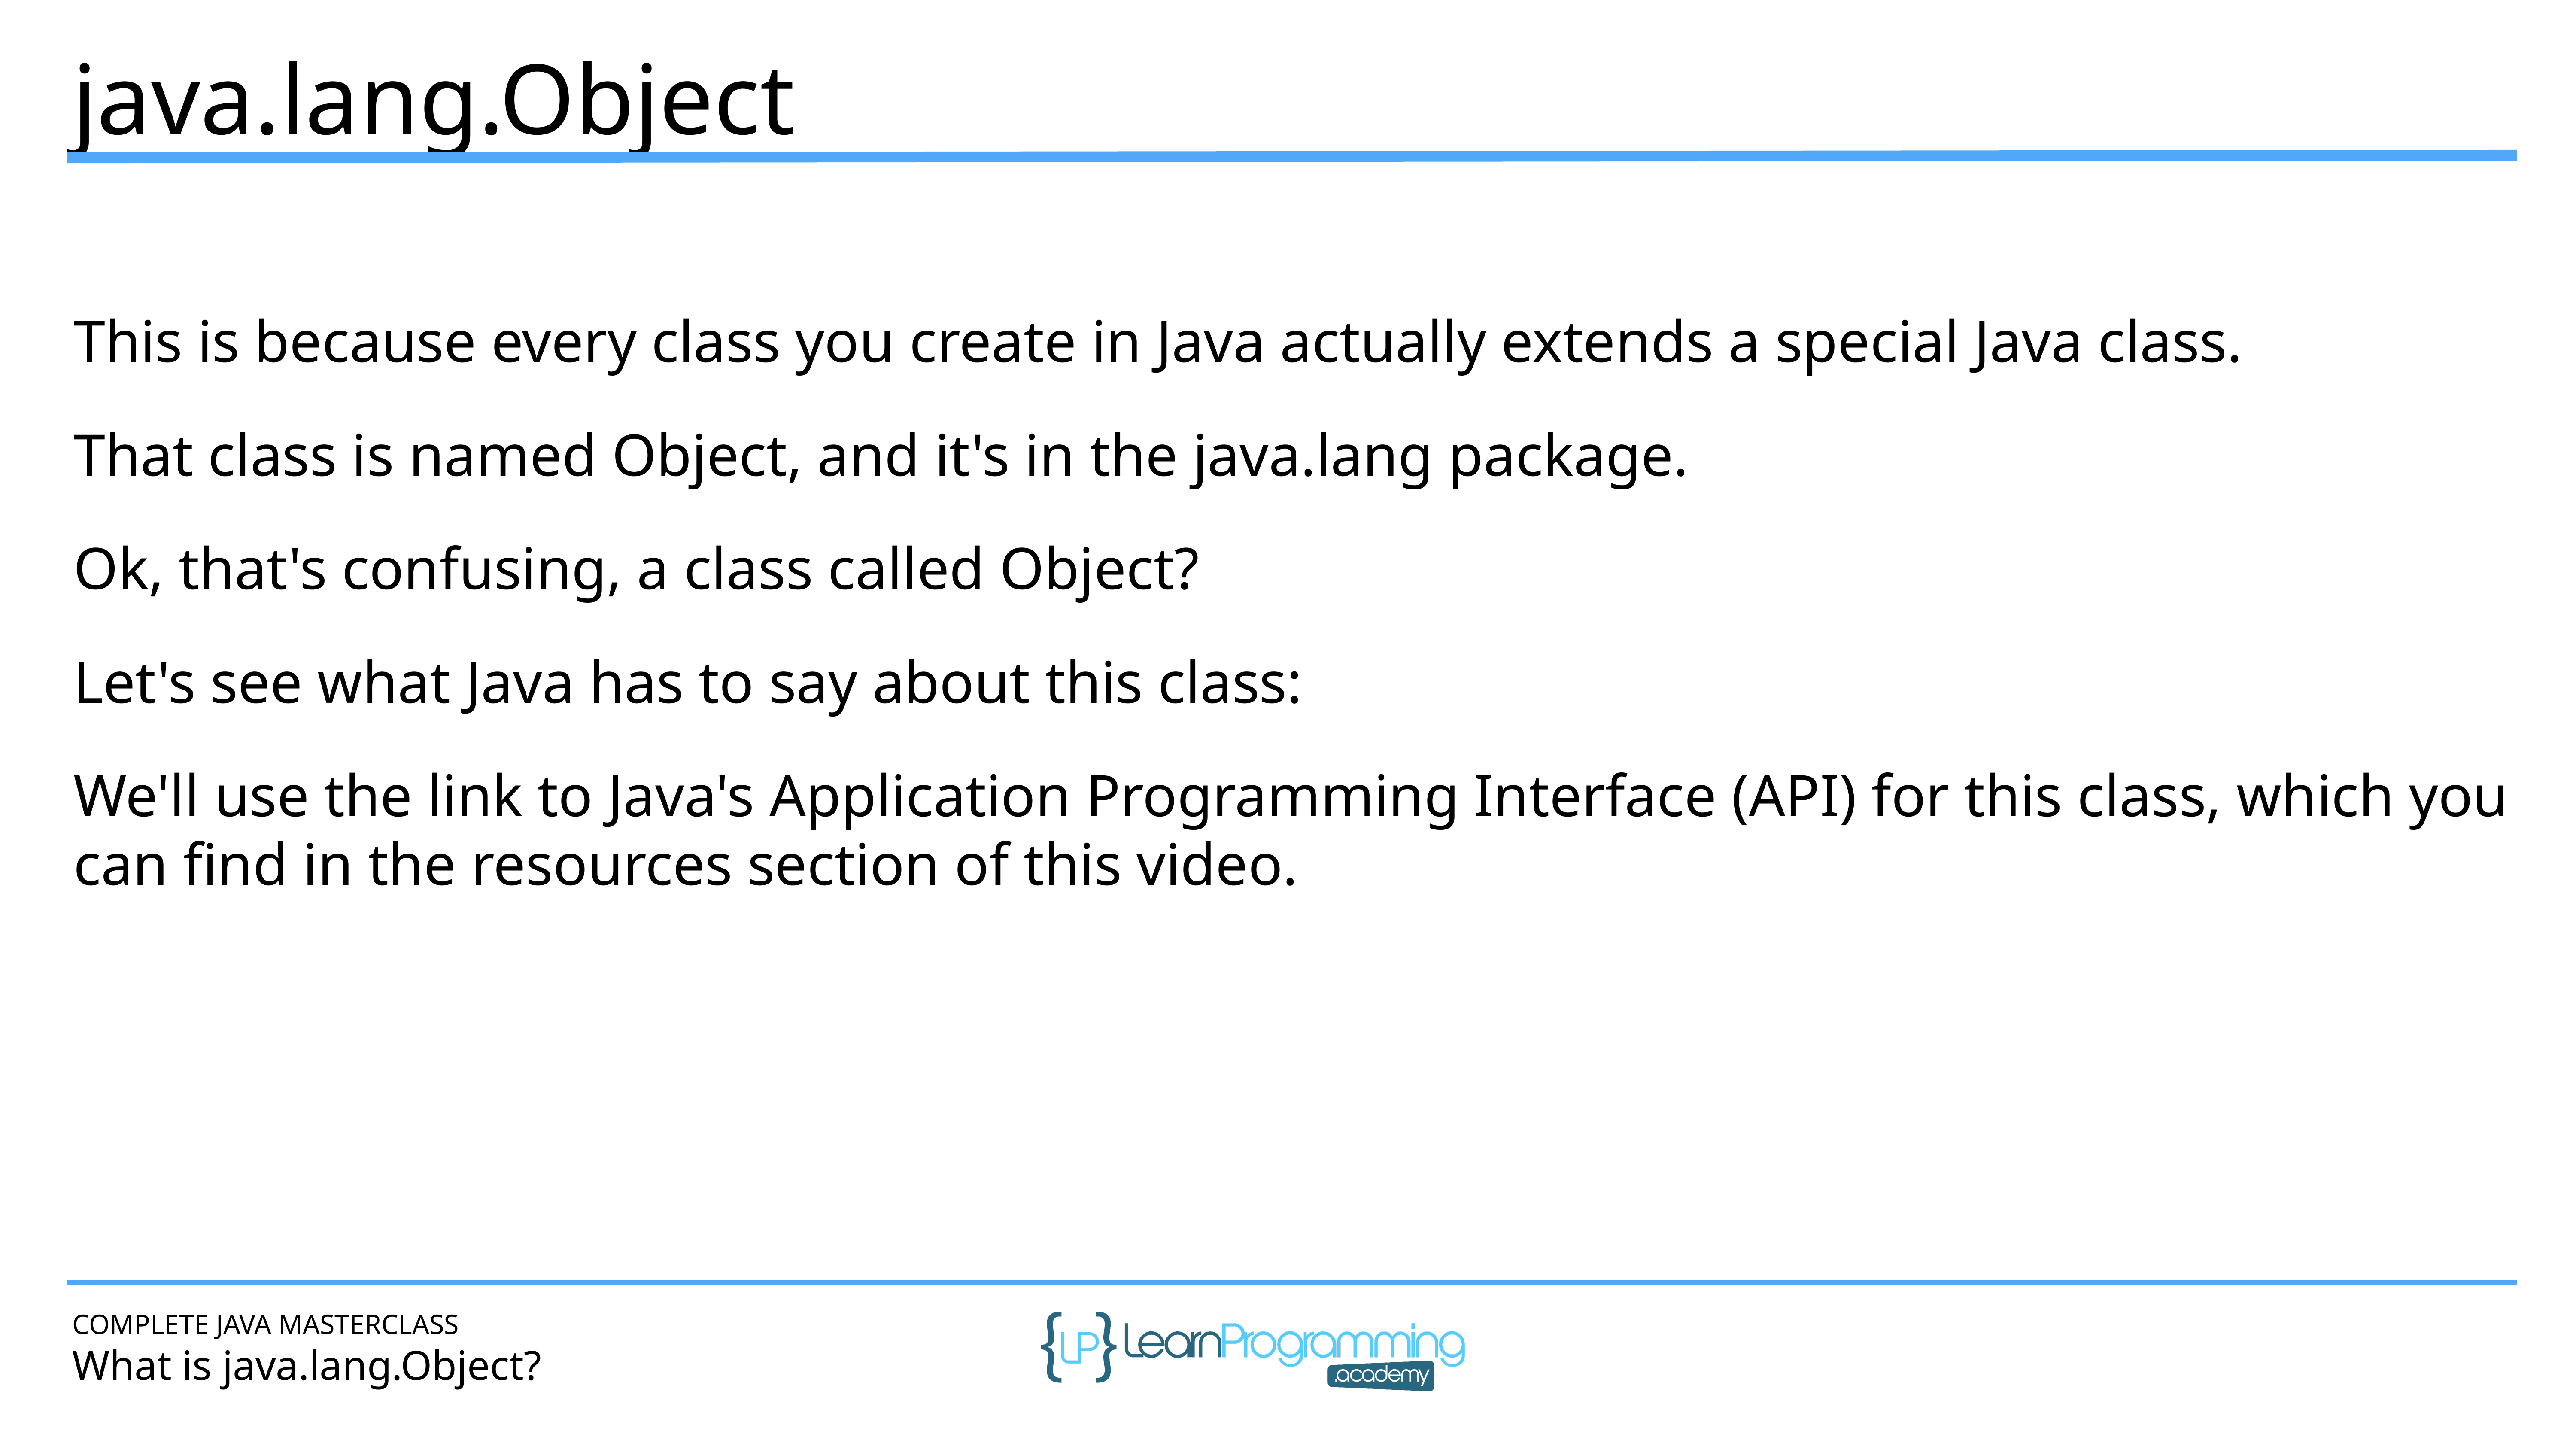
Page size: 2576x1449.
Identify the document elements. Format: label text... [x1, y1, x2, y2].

picture [1032, 1302, 1477, 1400]
text_box COMPLETE JAVA MASTERCLASS What is java.lang.Object? [67, 1302, 1030, 1394]
text_box This is because every class you create in Java actually extends a special Java class. That class is named Object, and it's in the java.lang package. Ok, that's confusing, a class called Object? Let's see what Java has to say about this class: We'll use the link to Java's Application Programming Interface (API) for this class, which you can find in the resources section of this video. [67, 301, 2517, 1139]
text_box java.lang.Object [67, 32, 801, 159]
